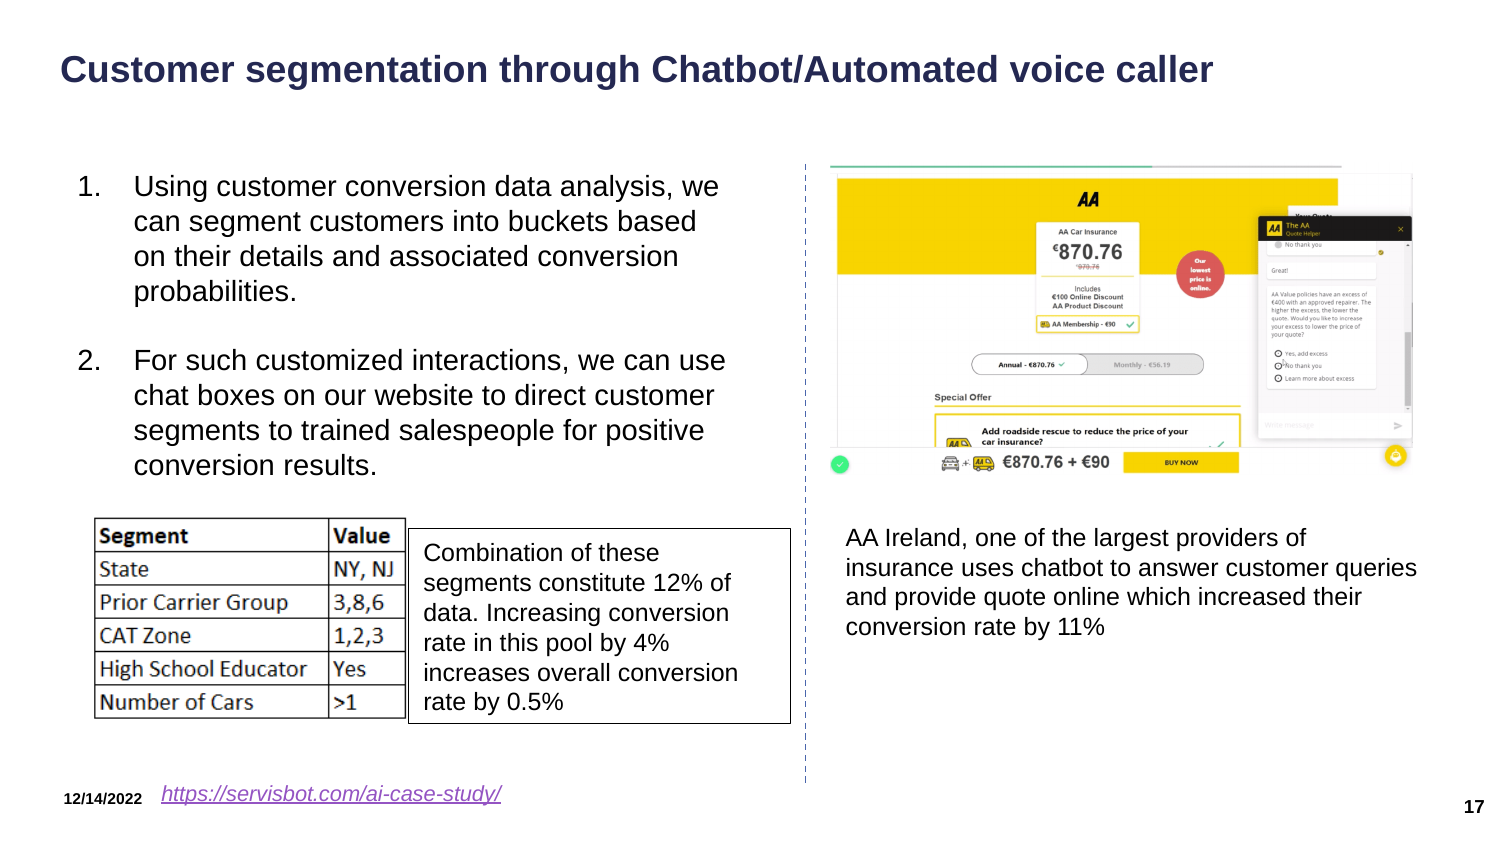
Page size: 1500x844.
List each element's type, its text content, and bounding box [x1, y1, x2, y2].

slide_number 17 [1149, 783, 1500, 829]
picture [93, 514, 410, 724]
picture [830, 161, 1413, 476]
text_box Customer segmentation through Chatbot/Automated voice caller [45, 37, 1246, 98]
text_box Using customer conversion data analysis, we can segment customers into buckets based on their details and associated conversion probabilities. For such customized interactions, we can use chat boxes on our website to direct customer segments to trained salespeople for positive conversion results. [62, 159, 750, 524]
text_box Combination of these segments constitute 12% of data. Increasing conversion rate in this pool by 4% increases overall conversion rate by 0.5% [414, 528, 791, 724]
text_box https://servisbot.com/ai-case-study/ [146, 771, 1465, 813]
text_box AA Ireland, one of the largest providers of insurance uses chatbot to answer customer queries and provide quote online which increased their conversion rate by 11% [830, 513, 1438, 649]
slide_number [48, 775, 399, 821]
